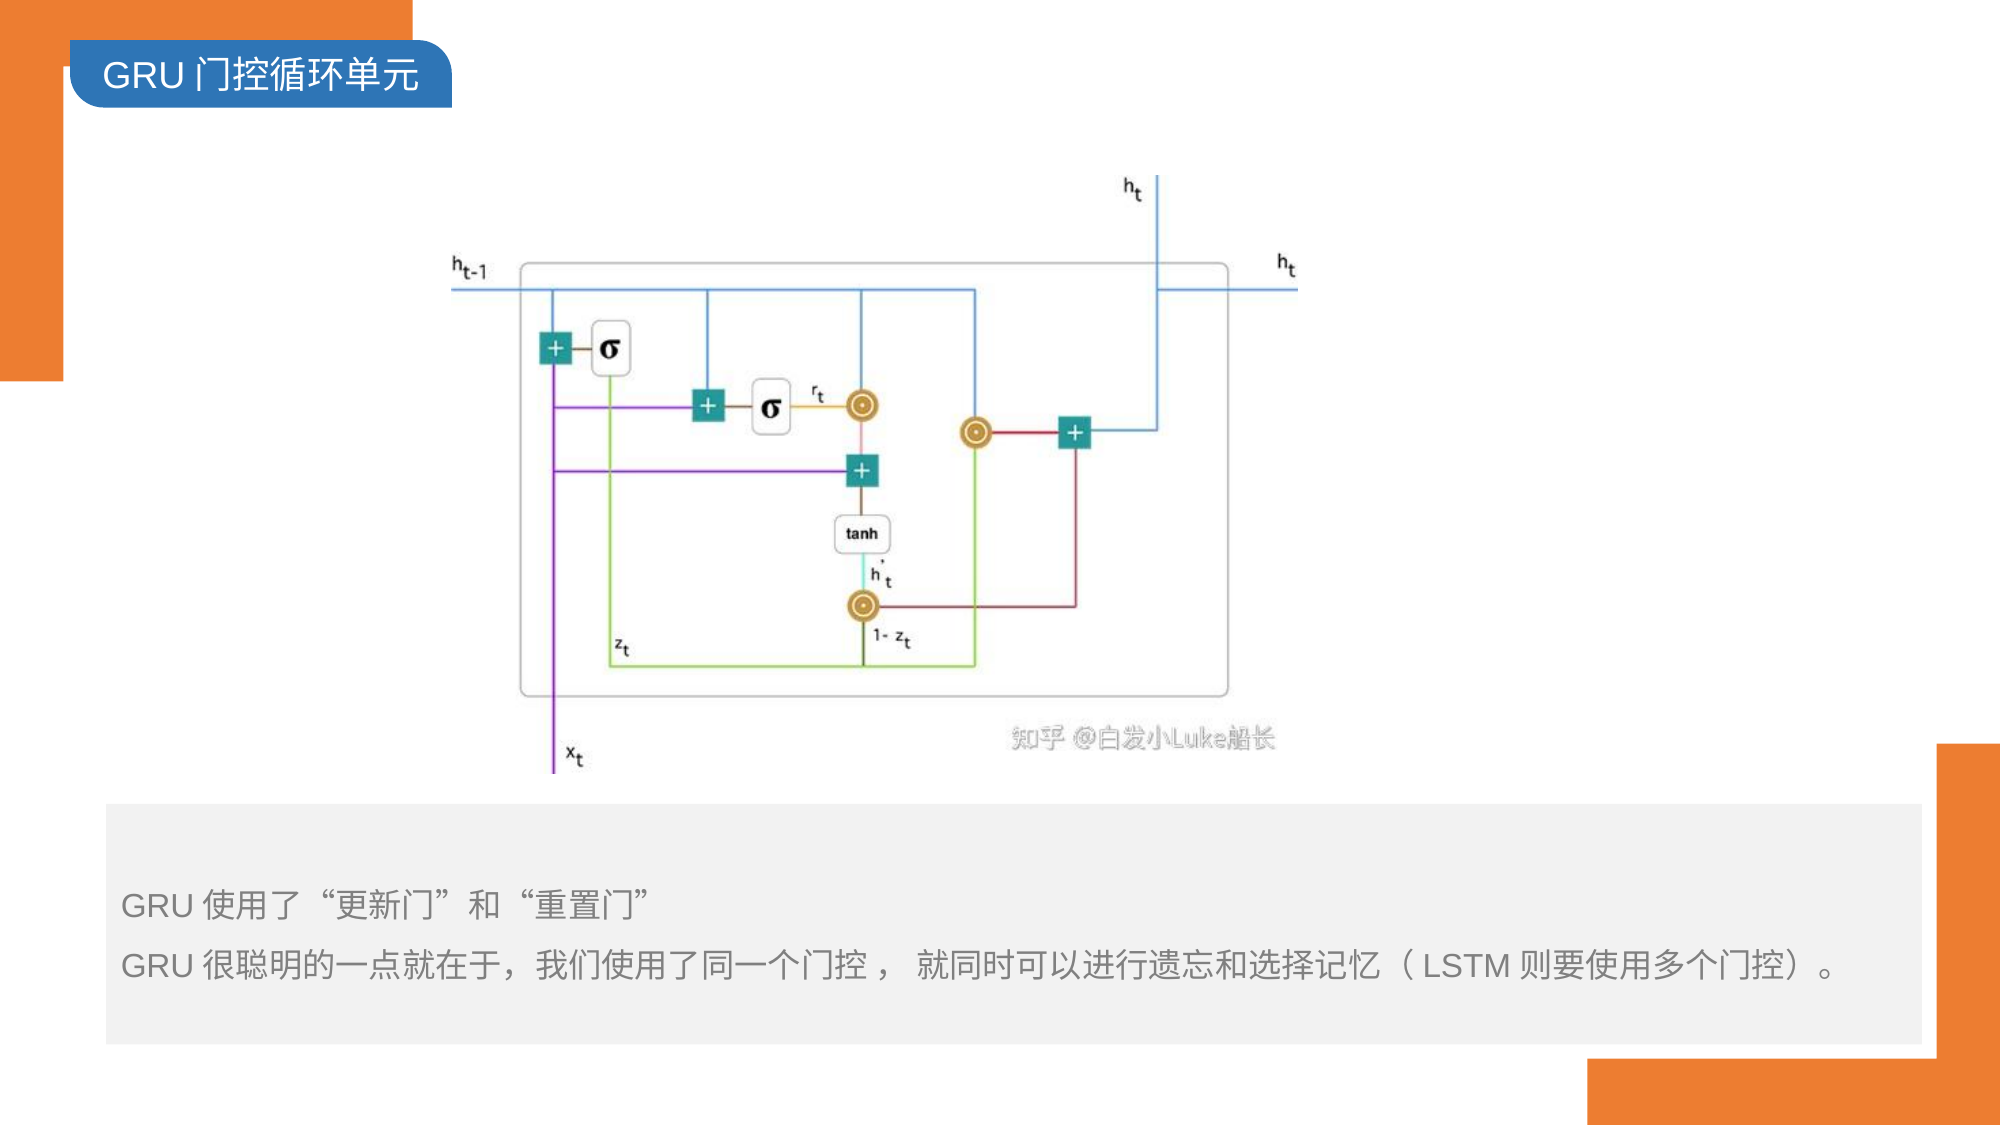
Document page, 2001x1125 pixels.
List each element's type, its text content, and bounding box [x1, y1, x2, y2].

text_box [1586, 743, 2000, 1125]
picture [451, 175, 1298, 774]
text_box [0, 0, 414, 382]
text_box GRU使用了“更新门”和“重置门” GRU很聪明的一点就在于，我们使用了同一个门控 ， 就同时可以进行遗忘和选择记忆（LSTM则要使用多个门控）。 [105, 803, 1923, 1045]
text_box GRU门控循环单元 [69, 38, 453, 109]
